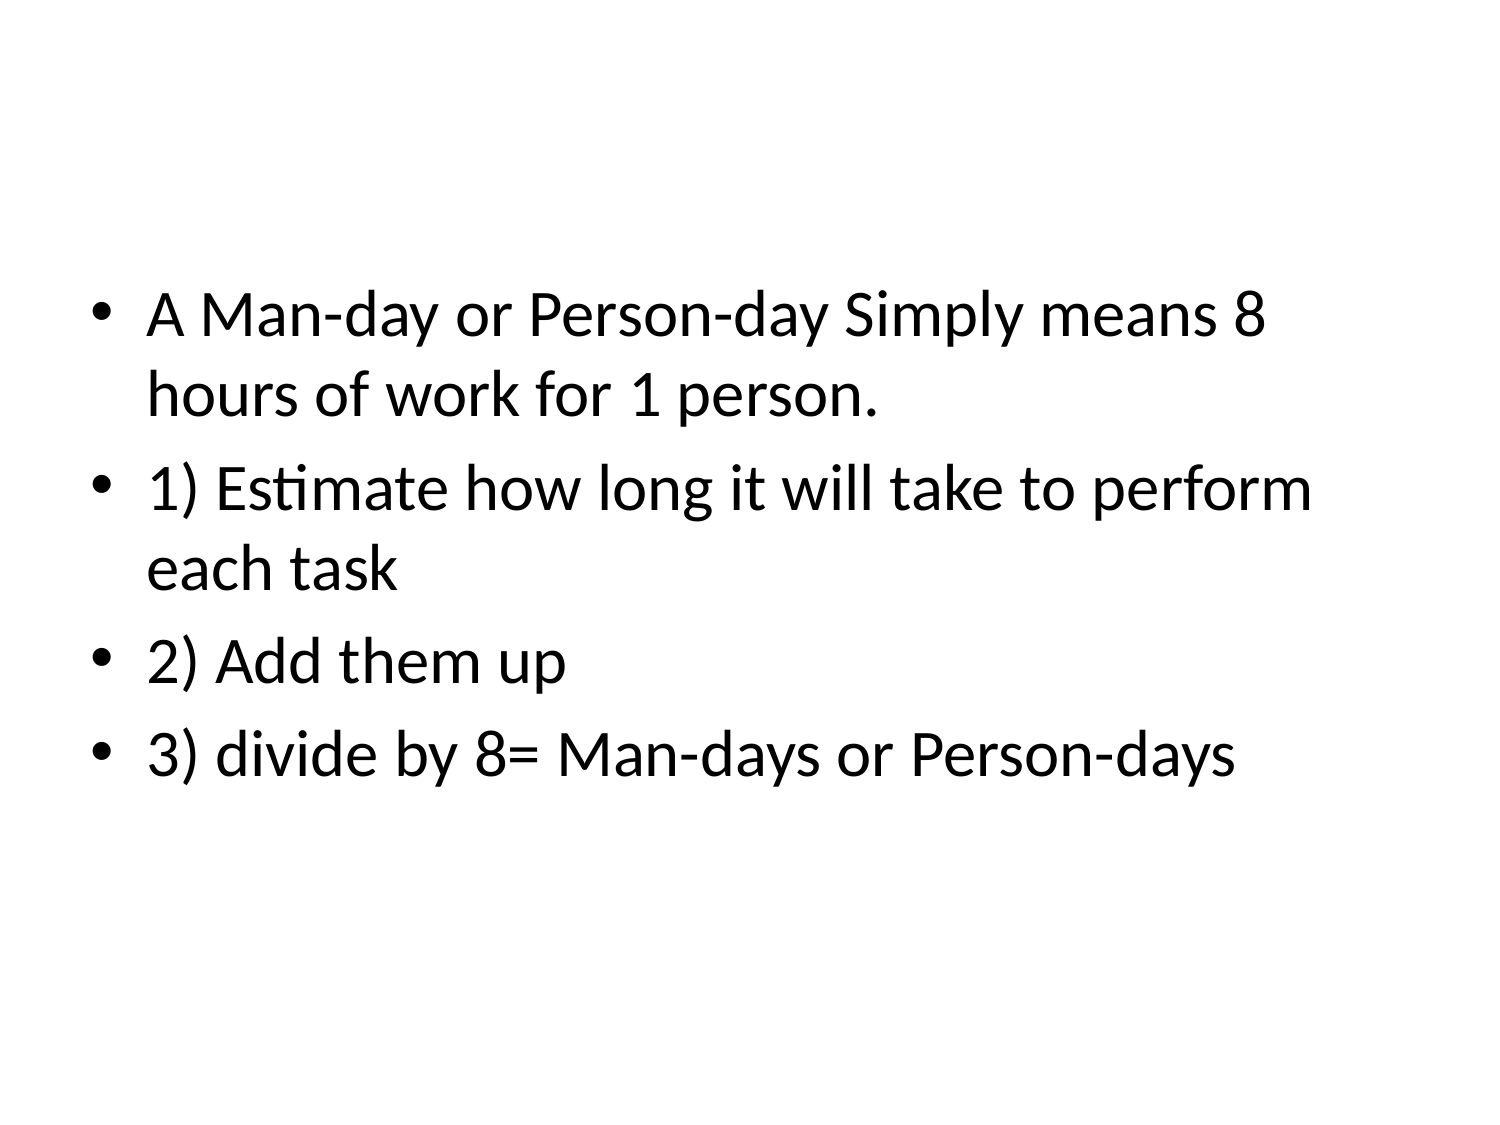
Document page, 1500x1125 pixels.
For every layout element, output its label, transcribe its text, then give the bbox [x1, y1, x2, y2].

list A Man-day or Person-day Simply means 8 hours of work for 1 person. 1) Estimate how long it will take to perform each task 2) Add them up 3) divide by 8= Man-days or Person-days [75, 262, 1425, 1005]
